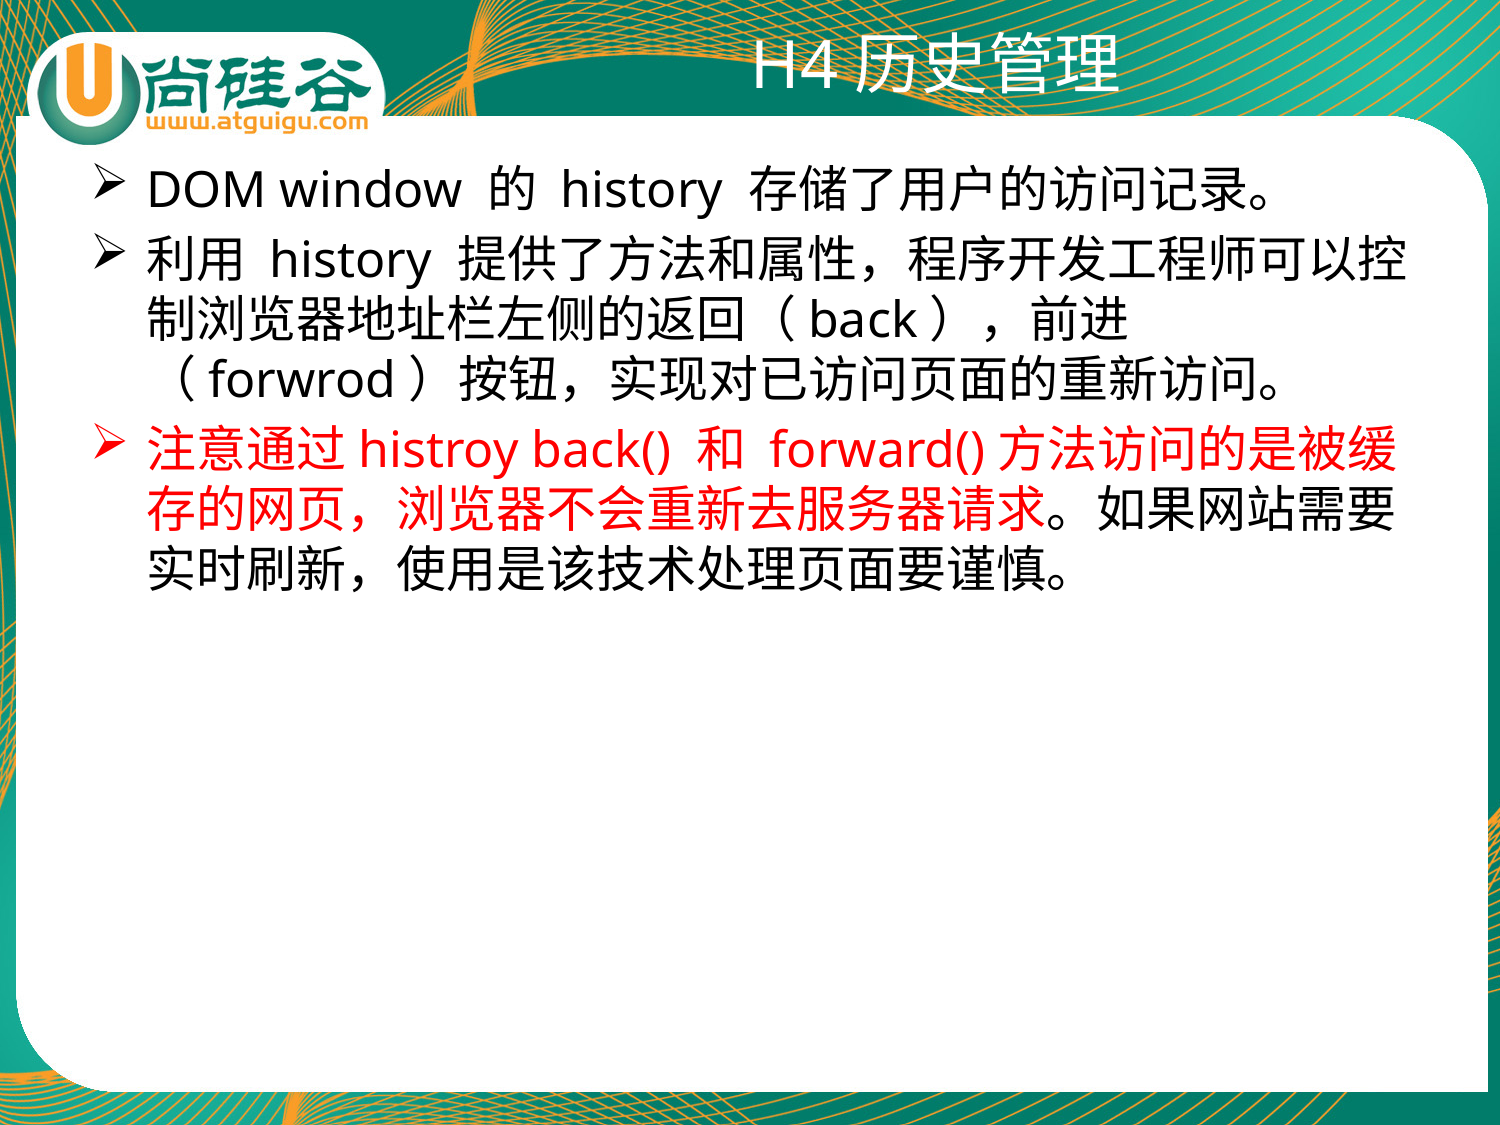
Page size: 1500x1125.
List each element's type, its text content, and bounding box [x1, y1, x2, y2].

title H4历史管理 [387, 4, 1485, 119]
picture [0, 0, 1500, 1125]
list DOM window 的 history 存储了用户的访问记录。 利用 history 提供了方法和属性，程序开发工程师可以控制浏览器地址栏左侧的返回（back），前进（forwrod）按钮，实现对已访问页面的重新访问。 注意通过histroy back() 和 forward()方法访问的是被缓存的网页，浏览器不会重新去服务器请求。如果网站需要实时刷新，使用是该技术处理页面要谨慎。 [75, 150, 1425, 1005]
